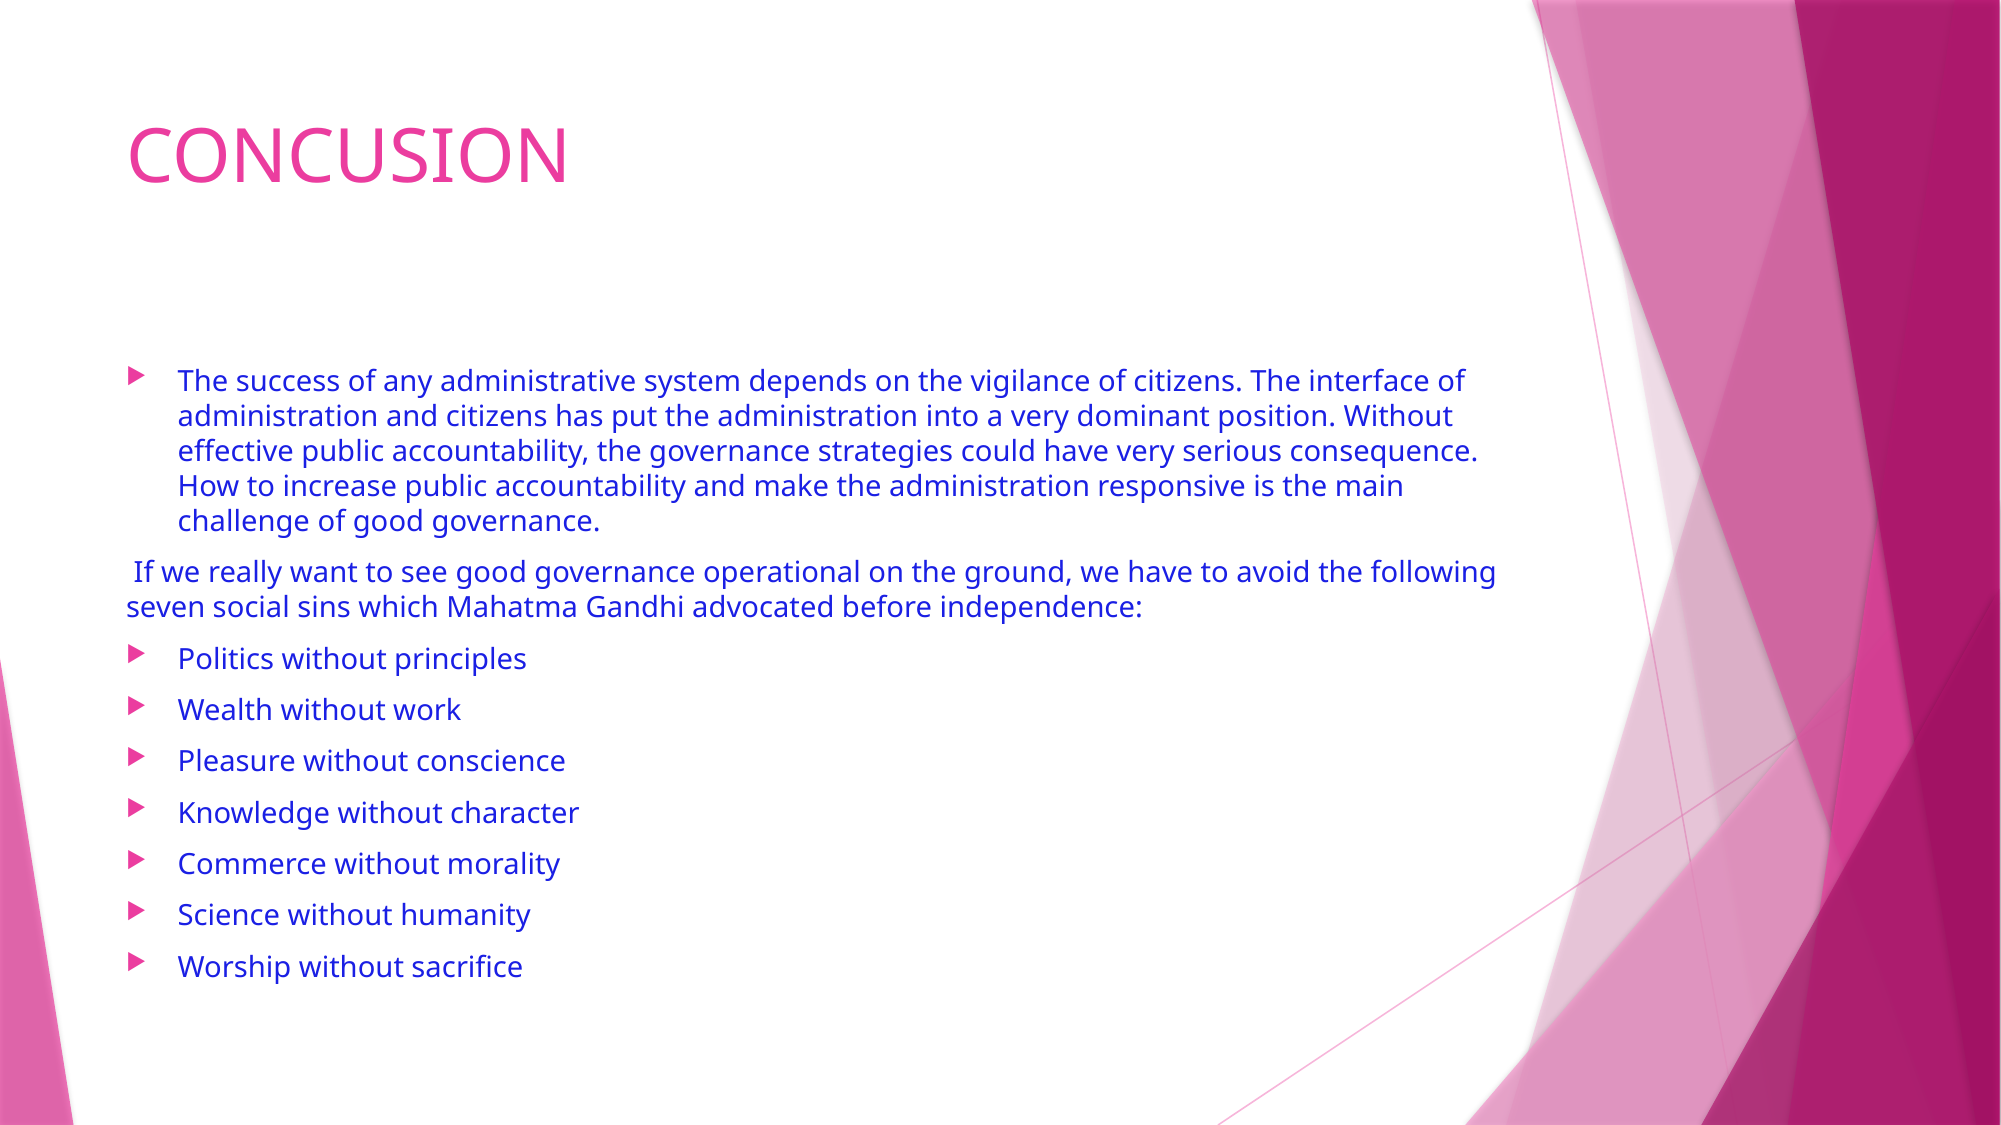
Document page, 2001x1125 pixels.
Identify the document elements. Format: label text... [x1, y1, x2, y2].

list The success of any administrative system depends on the vigilance of citizens. The interface of administration and citizens has put the administration into a very dominant position. Without effective public accountability, the governance strategies could have very serious consequence. How to increase public accountability and make the administration responsive is the main challenge of good governance. If we really want to see good governance operational on the ground, we have to avoid the following seven social sins which Mahatma Gandhi advocated before independence: Politics without principles Wealth without work Pleasure without conscience Knowledge without character Commerce without morality Science without humanity Worship without sacrifice [111, 354, 1522, 992]
title CONCUSION [111, 99, 1522, 317]
